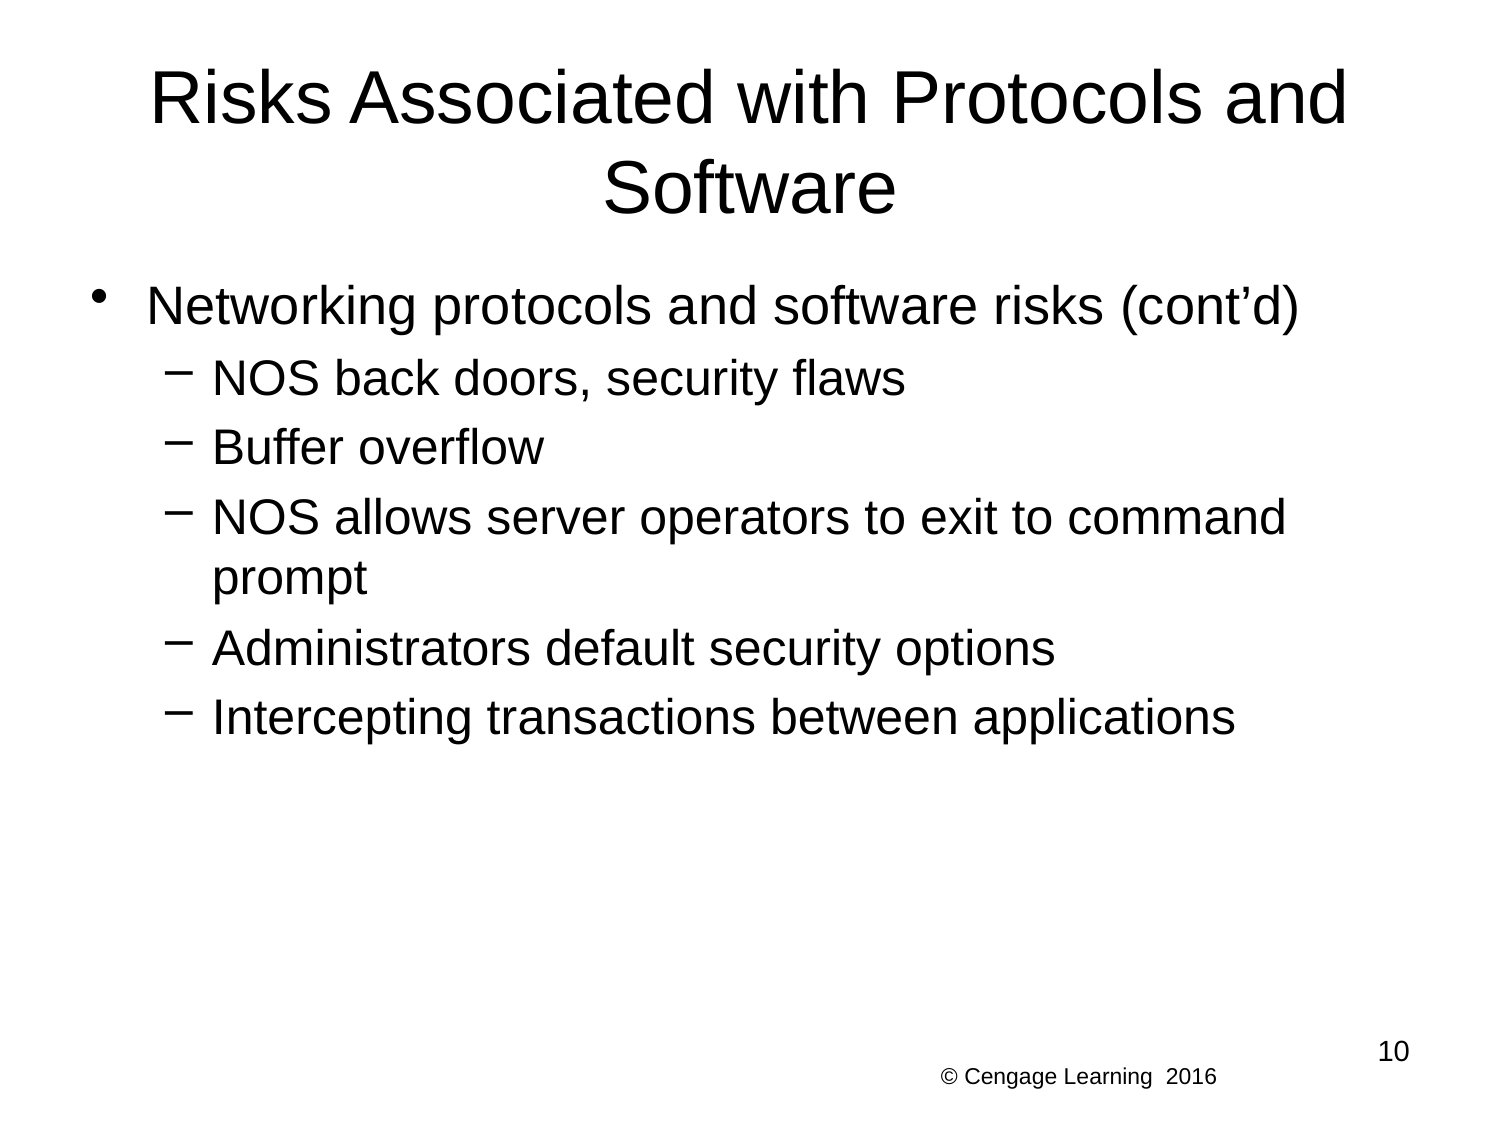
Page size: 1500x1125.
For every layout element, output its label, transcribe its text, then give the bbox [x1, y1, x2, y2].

slide_number 10 [1312, 1024, 1426, 1103]
title Risks Associated with Protocols and Software [75, 45, 1425, 233]
list Networking protocols and software risks (cont’d) NOS back doors, security flaws Buffer overflow NOS allows server operators to exit to command prompt Administrators default security options Intercepting transactions between applications [75, 262, 1425, 1005]
